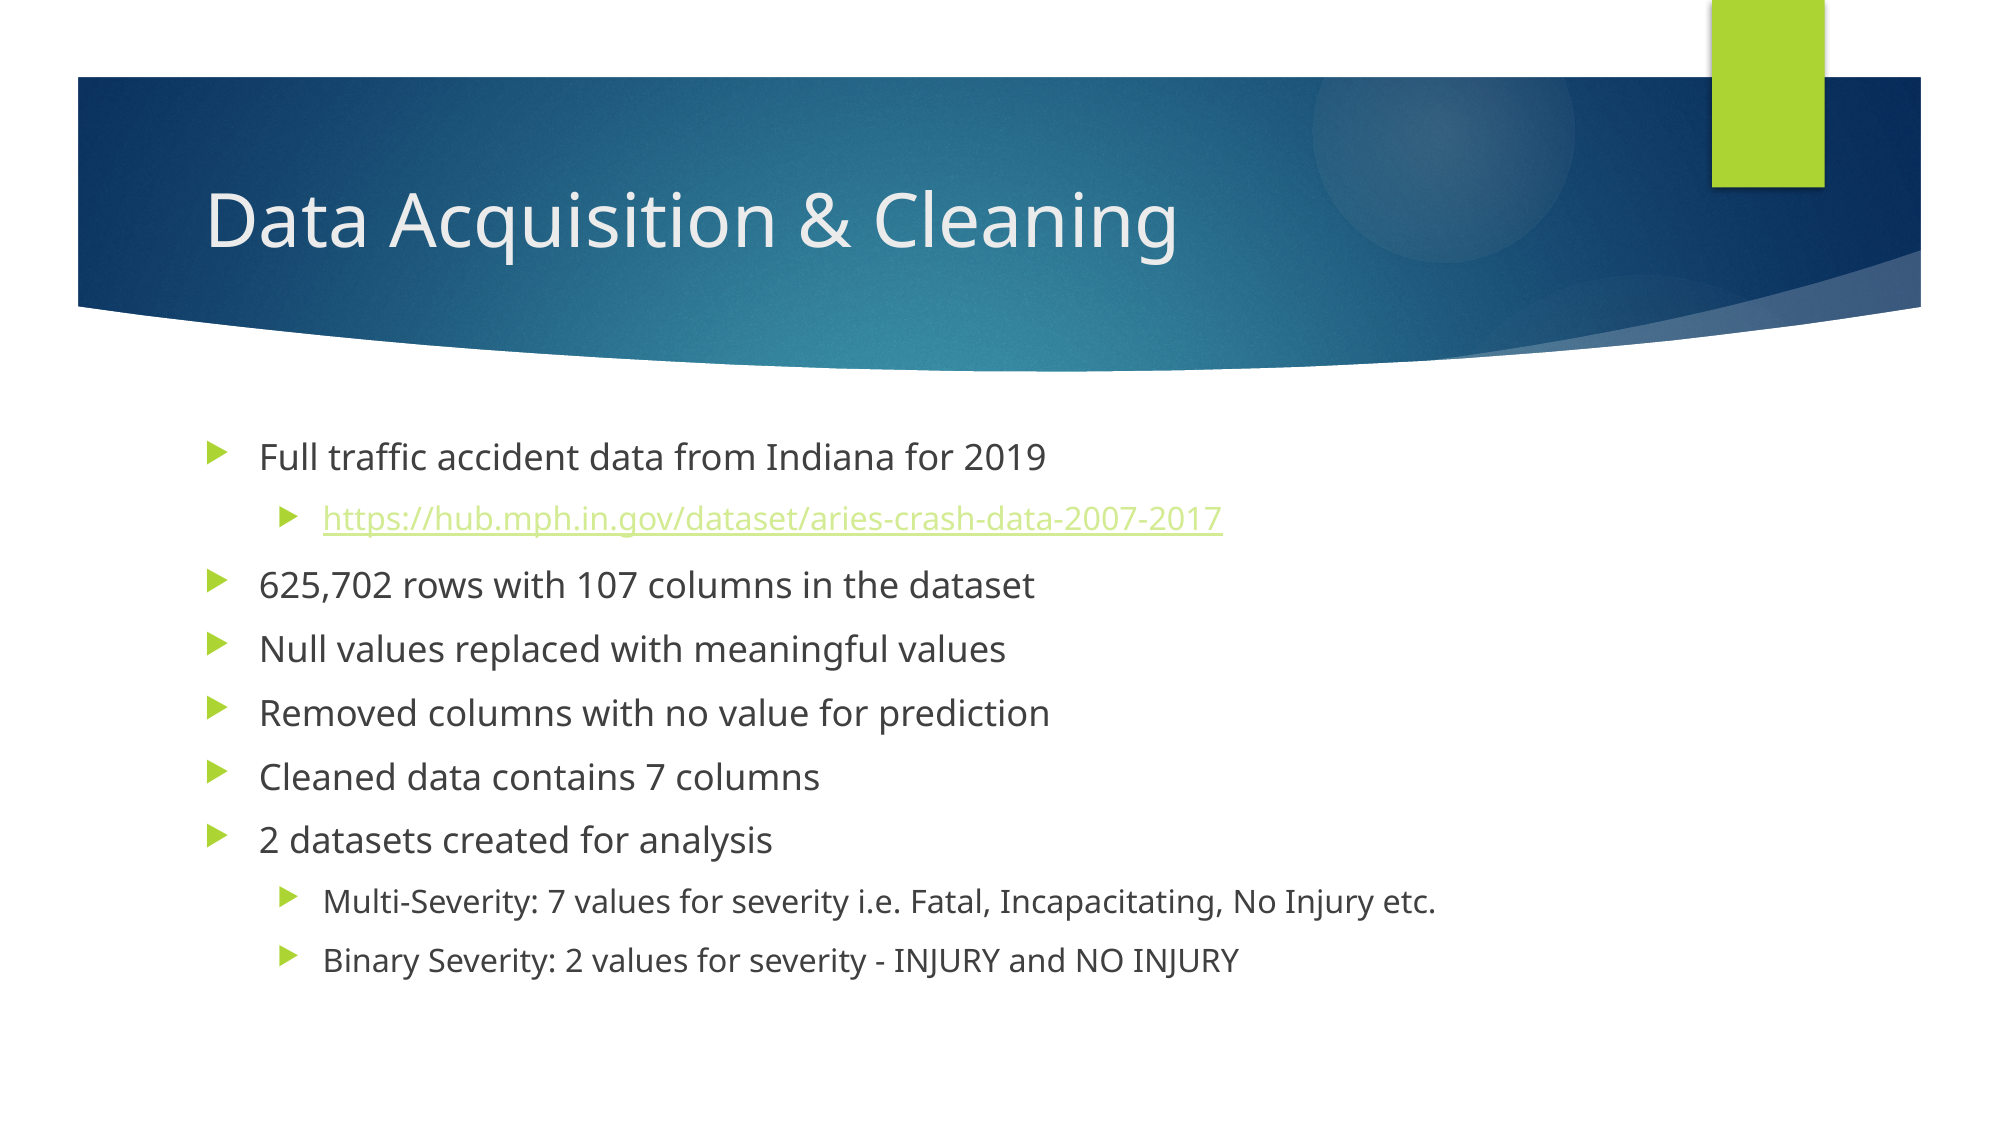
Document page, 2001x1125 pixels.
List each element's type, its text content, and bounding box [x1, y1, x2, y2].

list Full traffic accident data from Indiana for 2019 https://hub.mph.in.gov/dataset/aries-crash-data-2007-2017 625,702 rows with 107 columns in the dataset Null values replaced with meaningful values Removed columns with no value for prediction Cleaned data contains 7 columns 2 datasets created for analysis Multi-Severity: 7 values for severity i.e. Fatal, Incapacitating, No Injury etc. Binary Severity: 2 values for severity - INJURY and NO INJURY [189, 427, 1627, 988]
title Data Acquisition & Cleaning [189, 159, 1627, 276]
